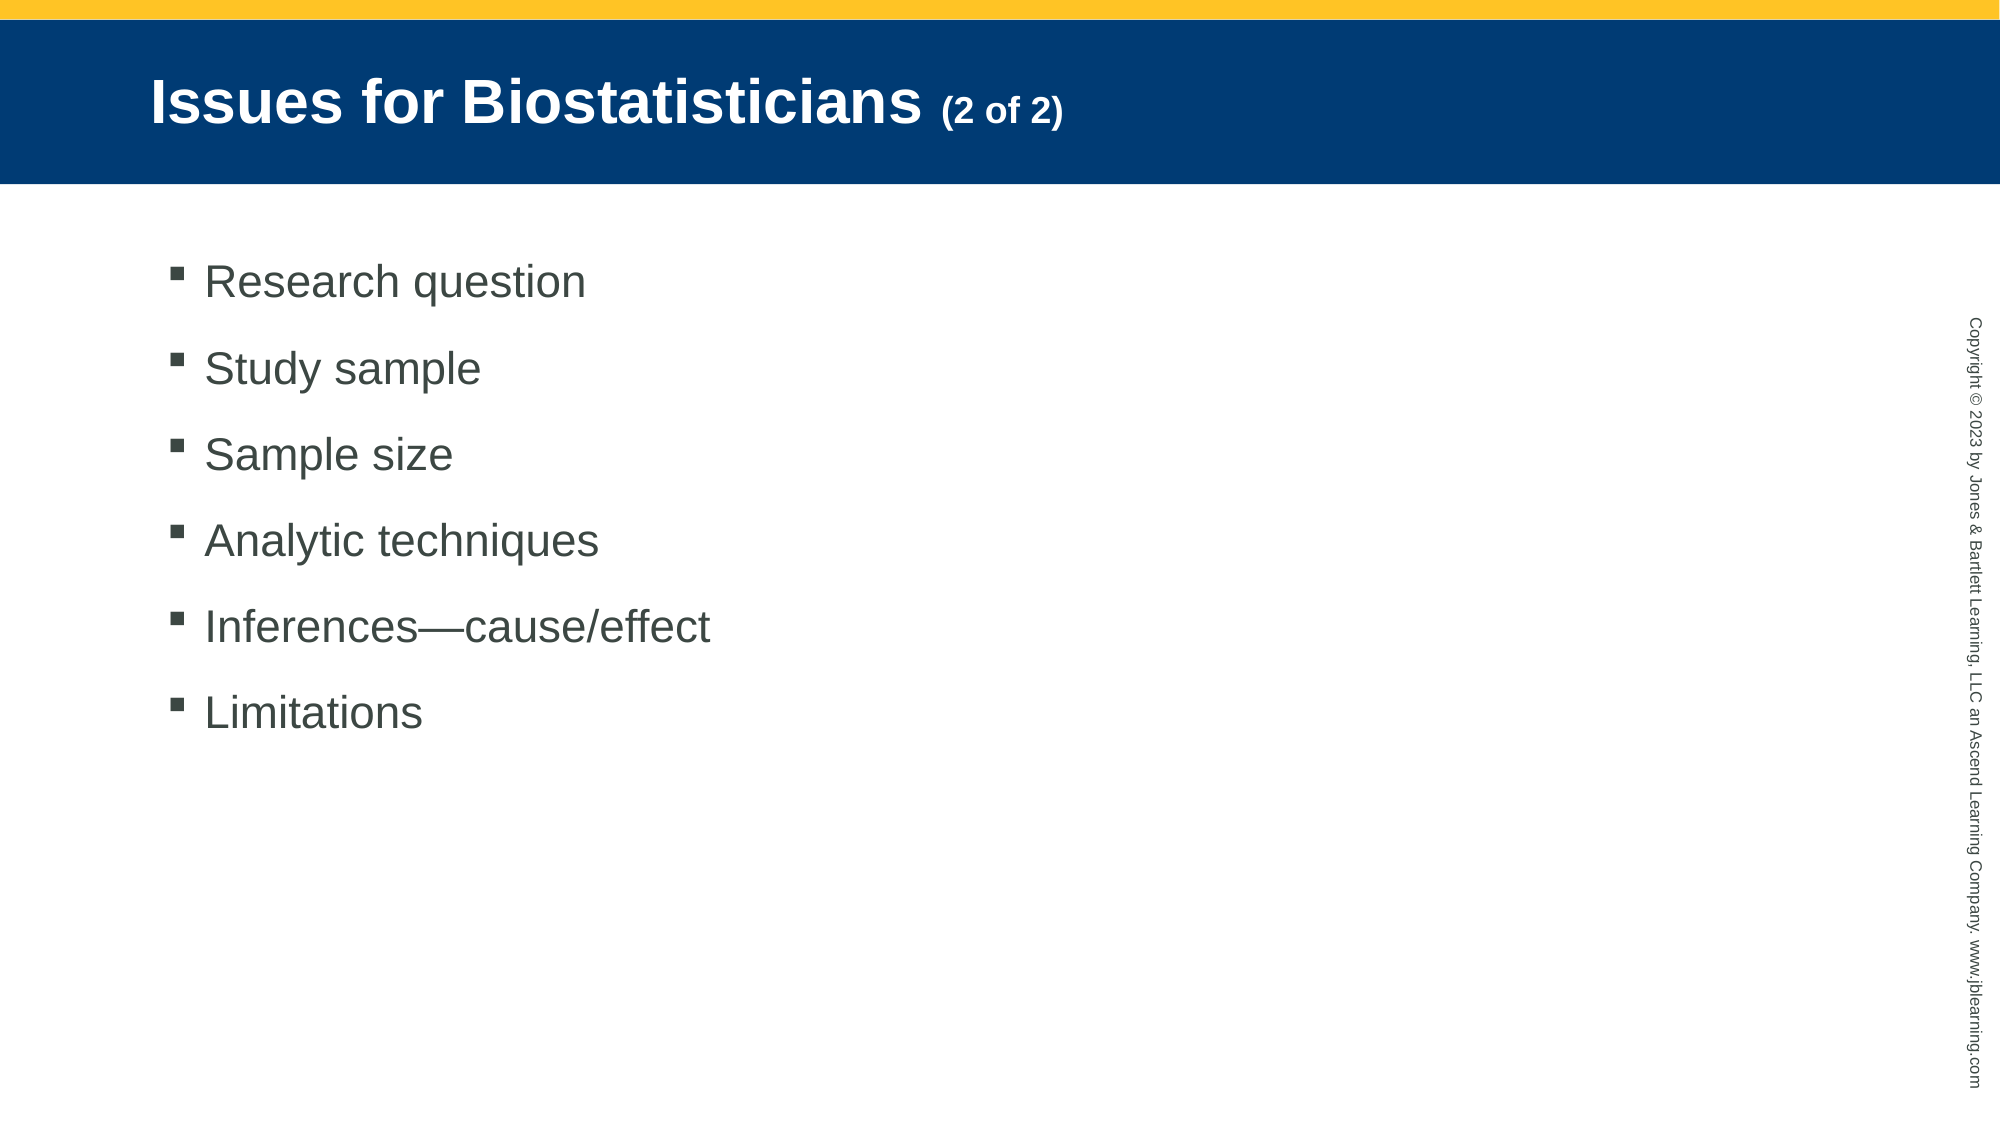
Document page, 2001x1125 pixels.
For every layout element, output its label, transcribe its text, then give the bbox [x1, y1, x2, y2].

title Issues for Biostatisticians (2 of 2) [0, 19, 2000, 185]
list Research question Study sample Sample size Analytic techniques Inferences—cause/effect Limitations [151, 244, 1840, 1016]
